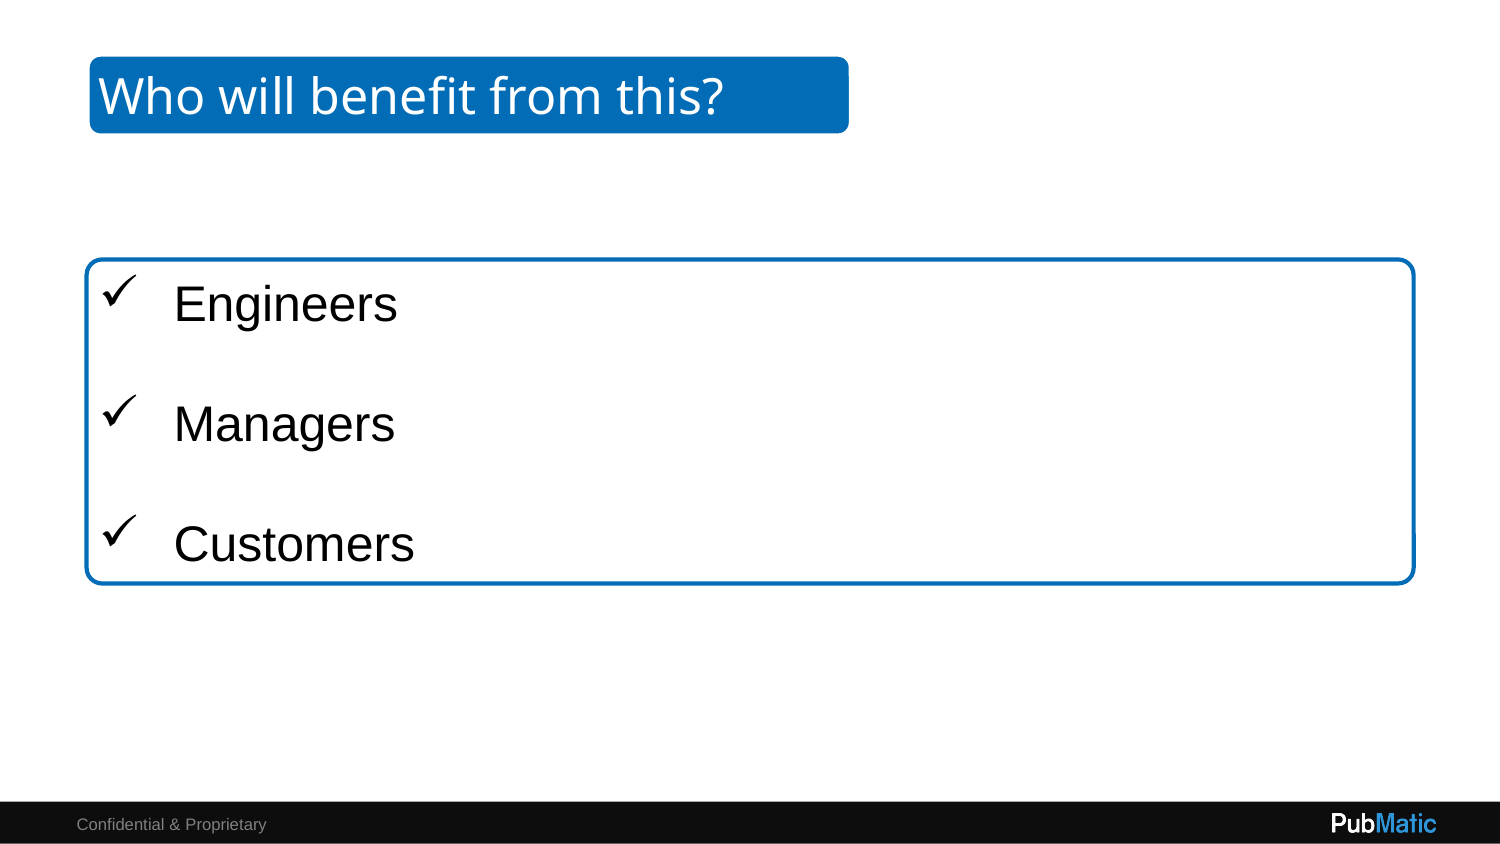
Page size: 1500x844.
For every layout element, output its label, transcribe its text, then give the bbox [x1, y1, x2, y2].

text_box Engineers Managers Customers [86, 259, 1414, 584]
title [74, 0, 1426, 180]
picture [1332, 813, 1436, 833]
text_box Who will benefit from this? [83, 50, 856, 140]
